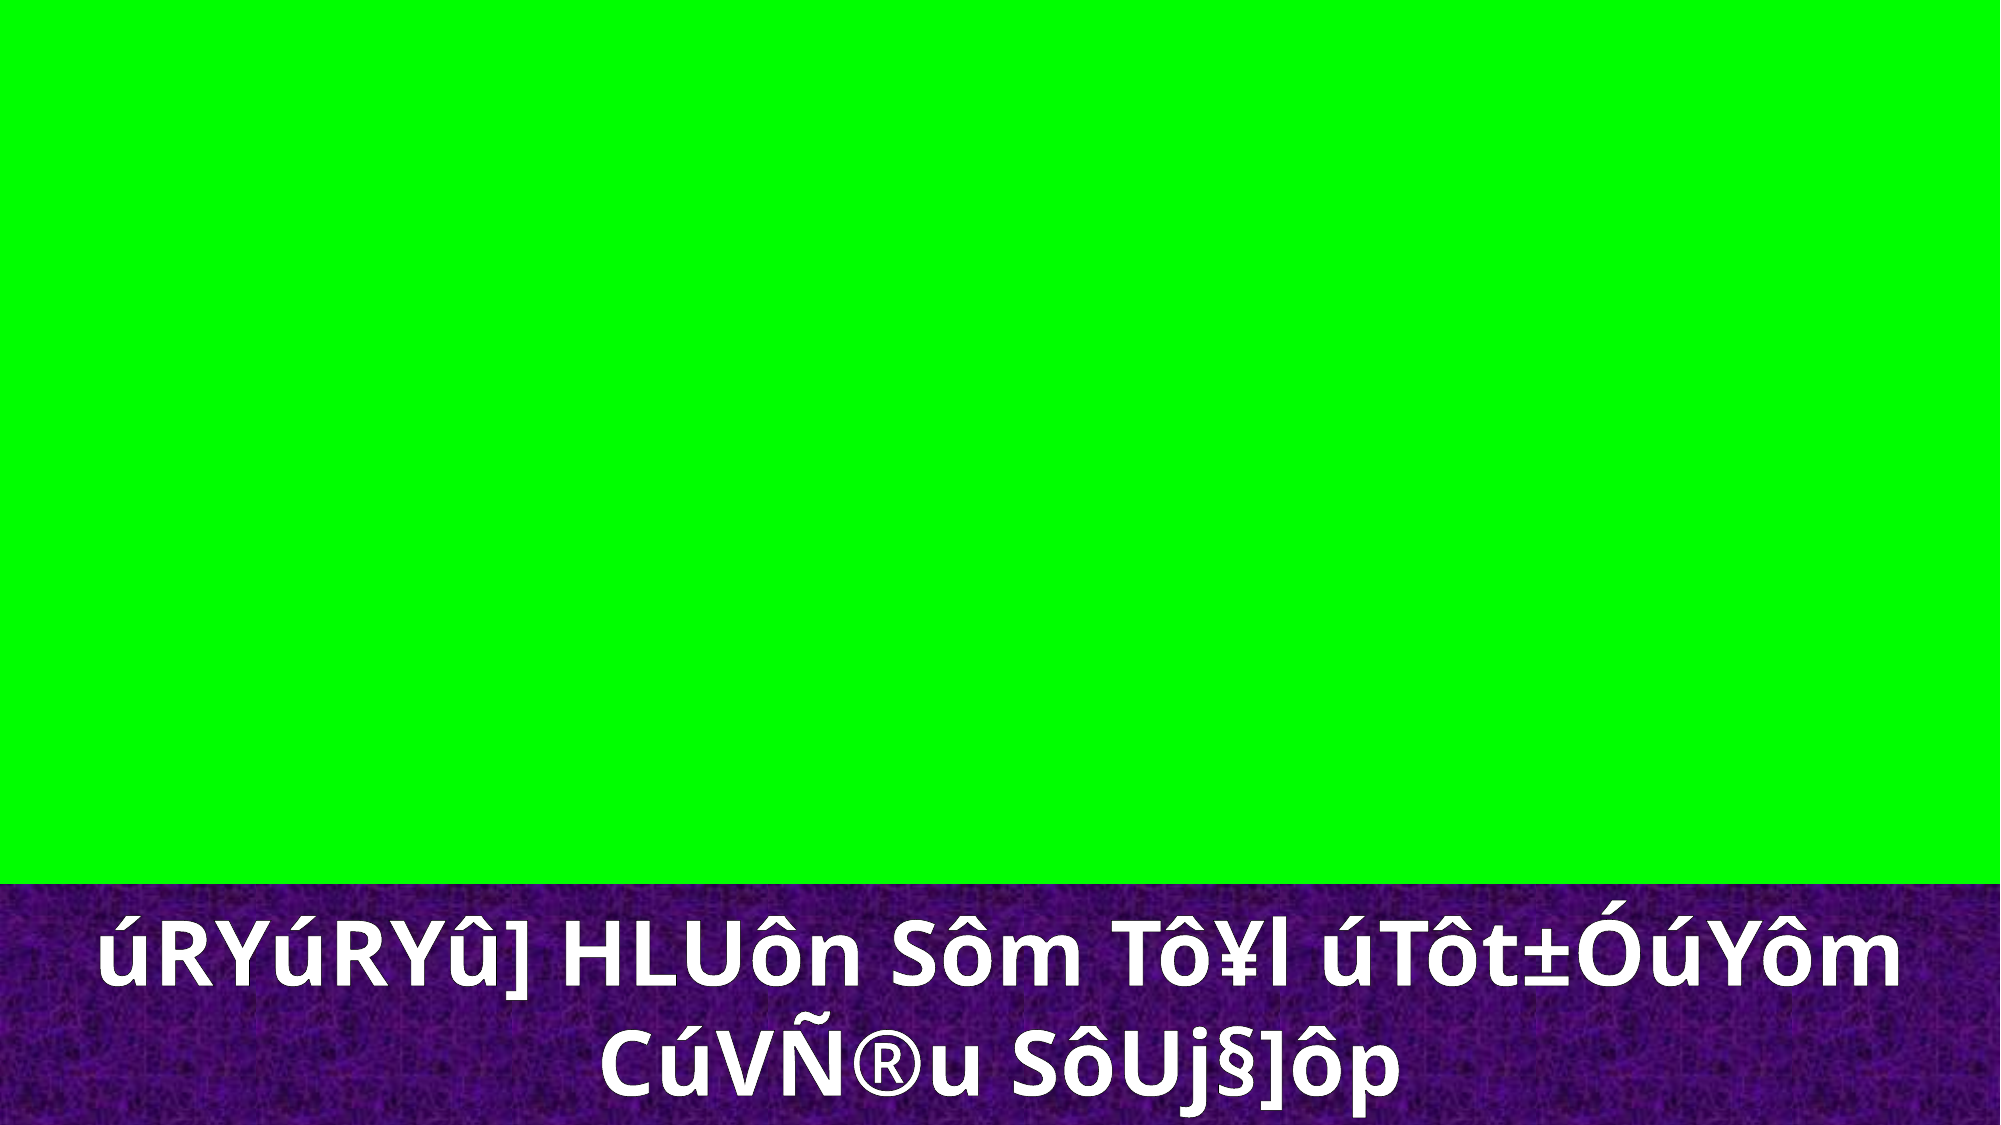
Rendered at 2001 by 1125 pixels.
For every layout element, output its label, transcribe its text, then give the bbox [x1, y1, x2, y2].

text_box úRYúRYû] HLUôn Sôm Tô¥l úTôt±ÓúYôm CúVÑ®u SôUj§]ôp [0, 886, 2000, 1122]
